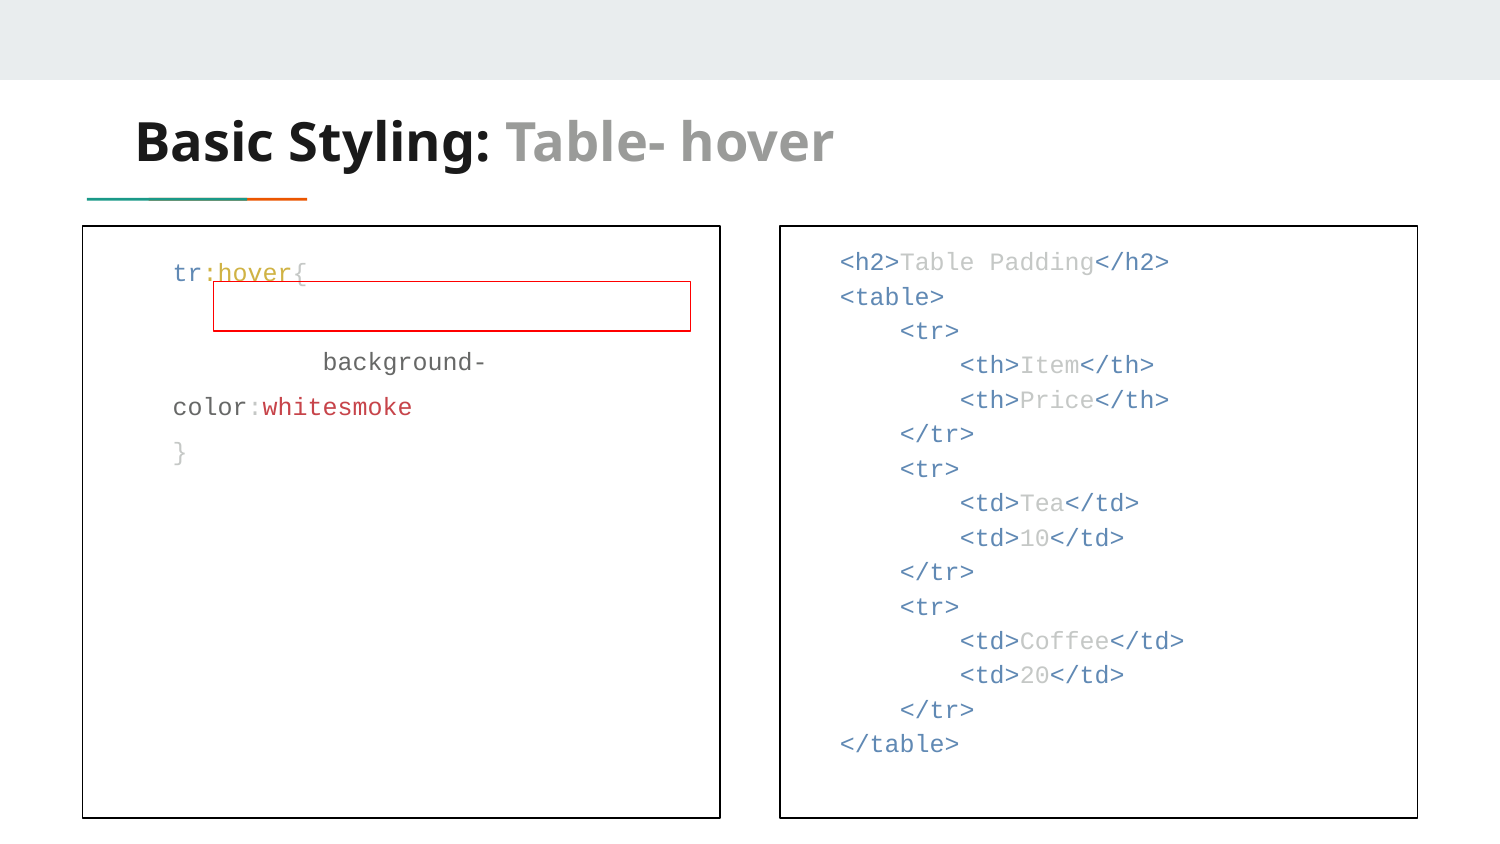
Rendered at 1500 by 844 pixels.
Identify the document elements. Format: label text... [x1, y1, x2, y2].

list tr:hover{ background-color:whitesmoke } [82, 226, 721, 819]
title Basic Styling: Table- hover [119, 92, 1381, 181]
text_box [213, 281, 691, 332]
list <h2>Table Padding</h2> <table> <tr> <th>Item</th> <th>Price</th> </tr> <tr> <td>Tea</td> <td>10</td> </tr> <tr> <td>Coffee</td> <td>20</td> </tr> </table> [779, 226, 1418, 819]
